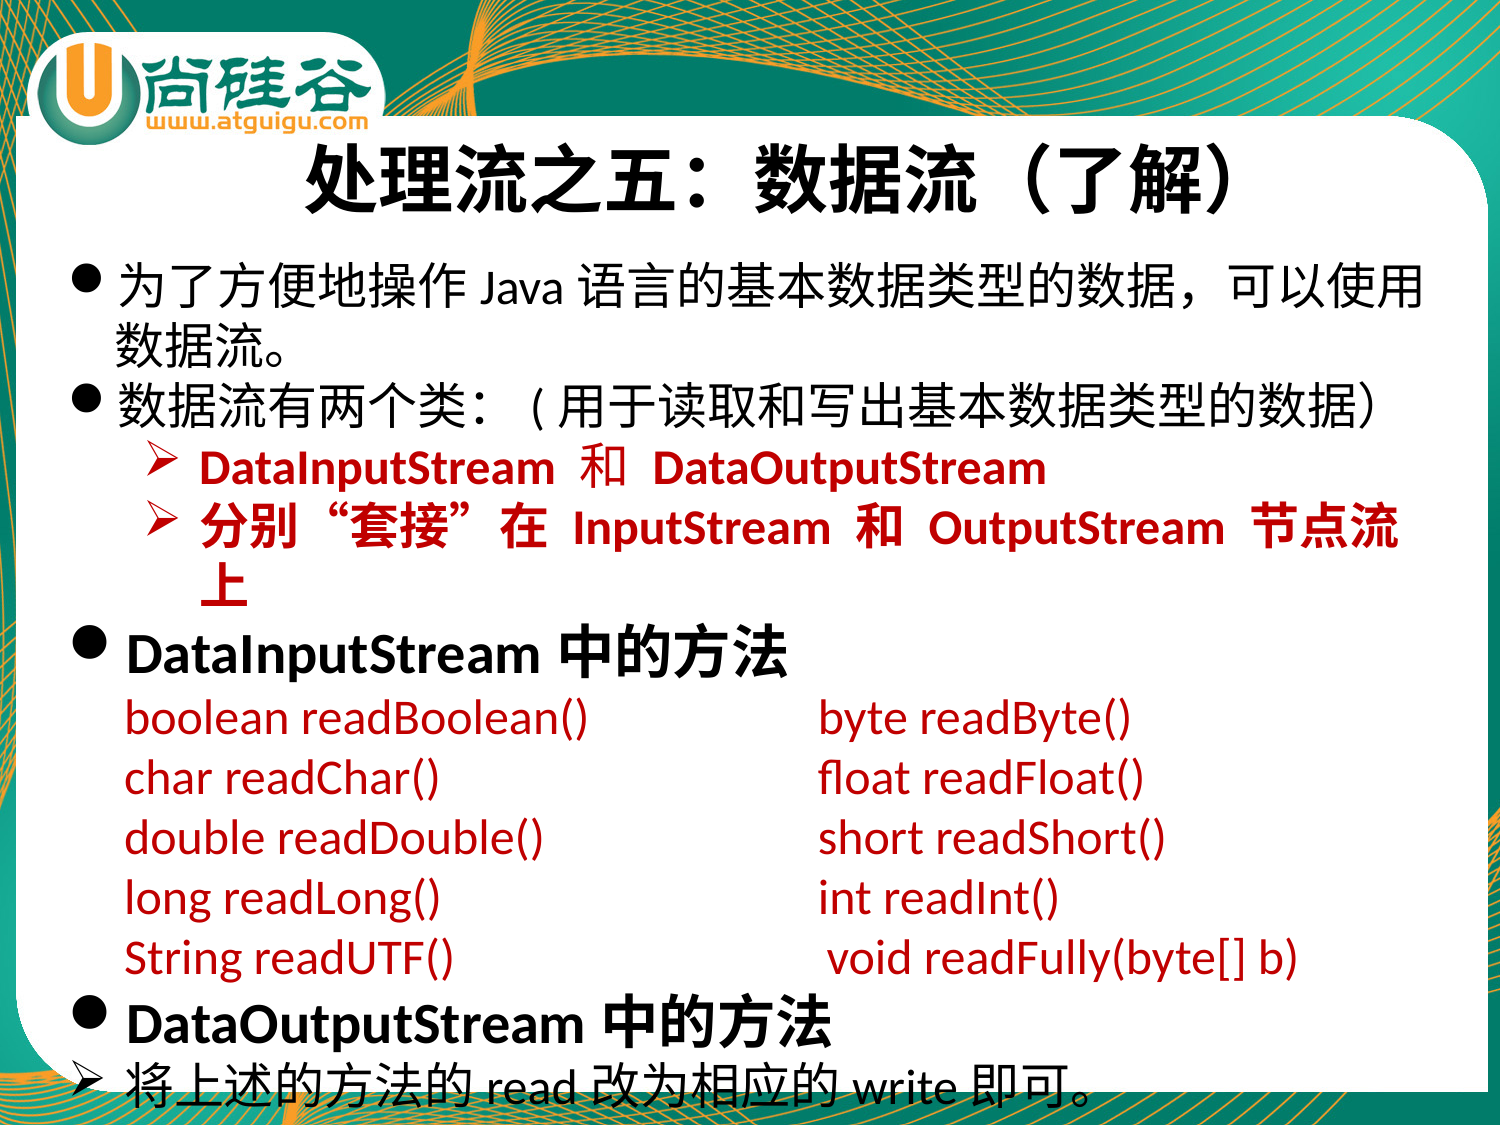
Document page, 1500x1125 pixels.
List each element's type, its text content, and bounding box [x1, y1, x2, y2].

text_box 处理流之五：数据流（了解） [289, 125, 1329, 231]
text_box 为了方便地操作Java语言的基本数据类型的数据，可以使用数据流。 数据流有两个类：(用于读取和写出基本数据类型的数据） DataInputStream 和 DataOutputStream 分别“套接”在 InputStream 和 OutputStream 节点流上 DataInputStream中的方法 boolean readBoolean() byte readByte() char readChar() float readFloat() double readDouble() short readShort() long readLong() int readInt() String readUTF() void readFully(byte[] b) DataOutputStream中的方法 将上述的方法的read改为相应的write即可。 [53, 247, 1459, 1123]
picture [0, 0, 1500, 1125]
